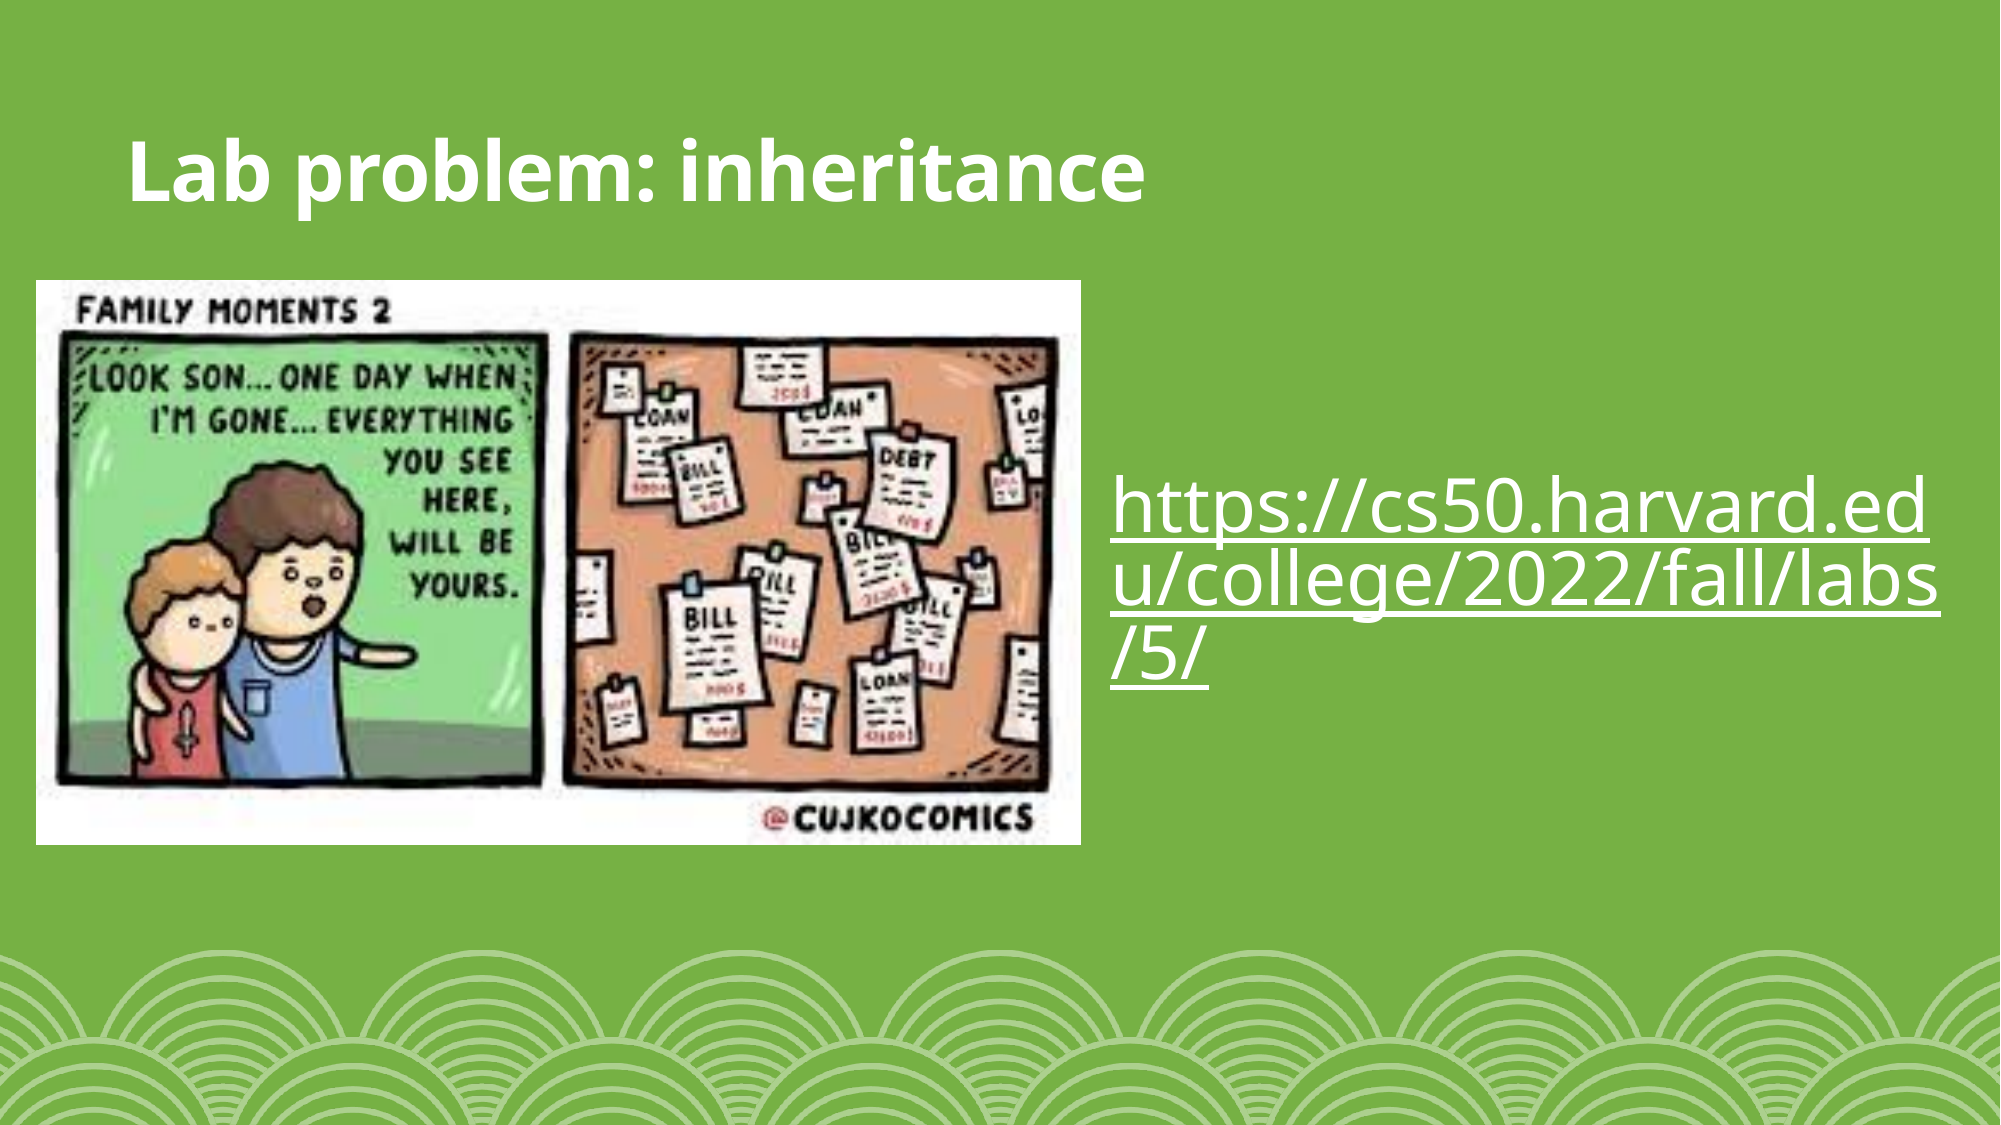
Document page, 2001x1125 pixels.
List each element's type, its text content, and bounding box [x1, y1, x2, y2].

picture [36, 280, 1081, 845]
list https://cs50.harvard.edu/college/2022/fall/labs/5/ [1110, 458, 1964, 1096]
title Lab problem: inheritance [125, 117, 1875, 219]
